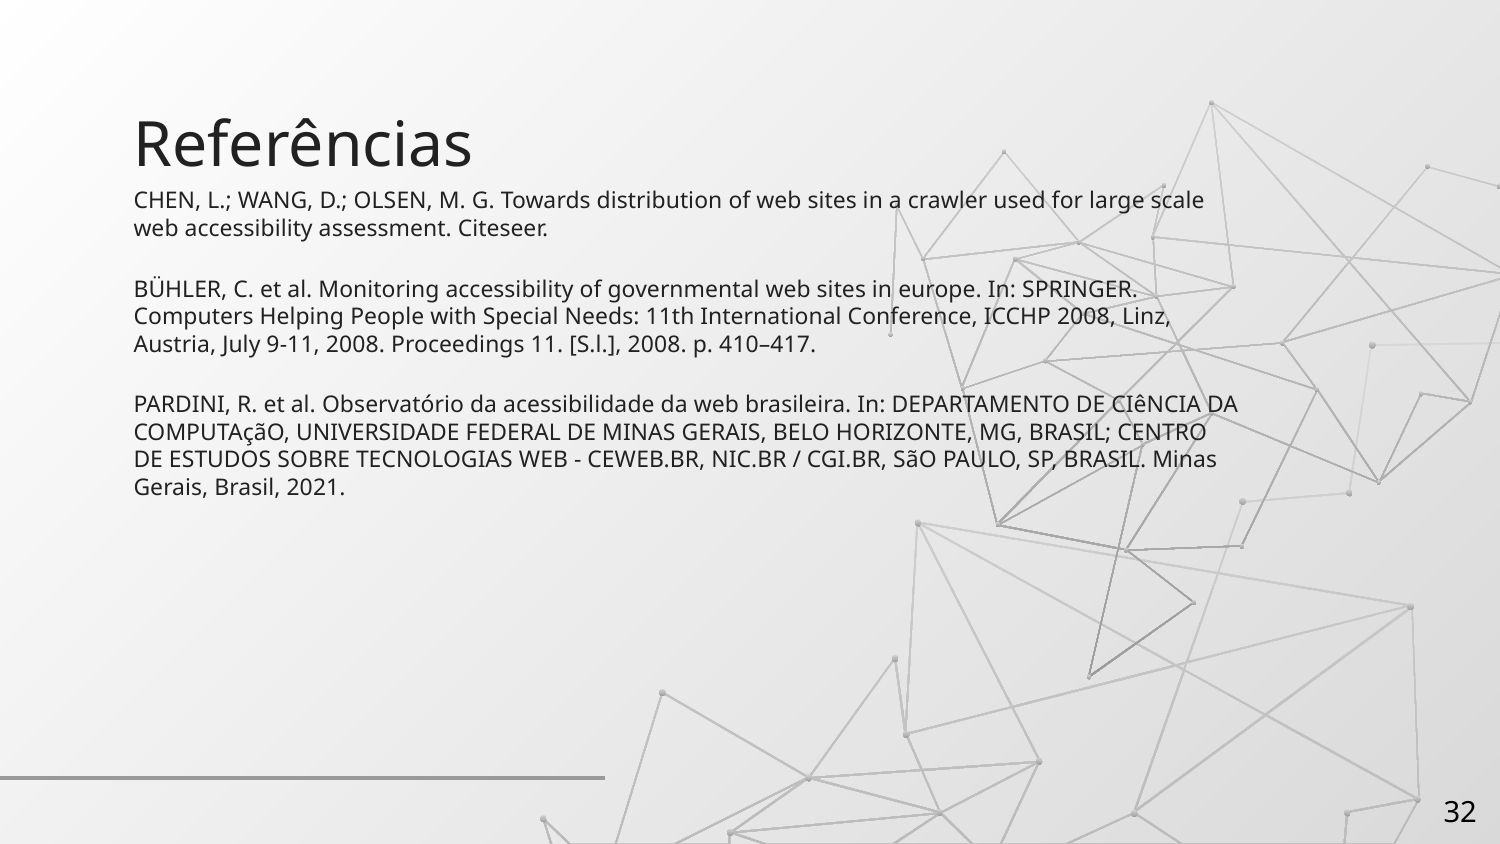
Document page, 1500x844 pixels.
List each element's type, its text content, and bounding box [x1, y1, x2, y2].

text_box 32 [1428, 778, 1500, 843]
title Referências [118, 88, 1385, 184]
list CHEN, L.; WANG, D.; OLSEN, M. G. Towards distribution of web sites in a crawler used for large scale web accessibility assessment. Citeseer. BÜHLER, C. et al. Monitoring accessibility of governmental web sites in europe. In: SPRINGER. Computers Helping People with Special Needs: 11th International Conference, ICCHP 2008, Linz, Austria, July 9-11, 2008. Proceedings 11. [S.l.], 2008. p. 410–417. PARDINI, R. et al. Observatório da acessibilidade da web brasileira. In: DEPARTAMENTO DE CIêNCIA DA COMPUTAçãO, UNIVERSIDADE FEDERAL DE MINAS GERAIS, BELO HORIZONTE, MG, BRASIL; CENTRO DE ESTUDOS SOBRE TECNOLOGIAS WEB - CEWEB.BR, NIC.BR / CGI.BR, SãO PAULO, SP, BRASIL. Minas Gerais, Brasil, 2021. [118, 171, 1257, 819]
